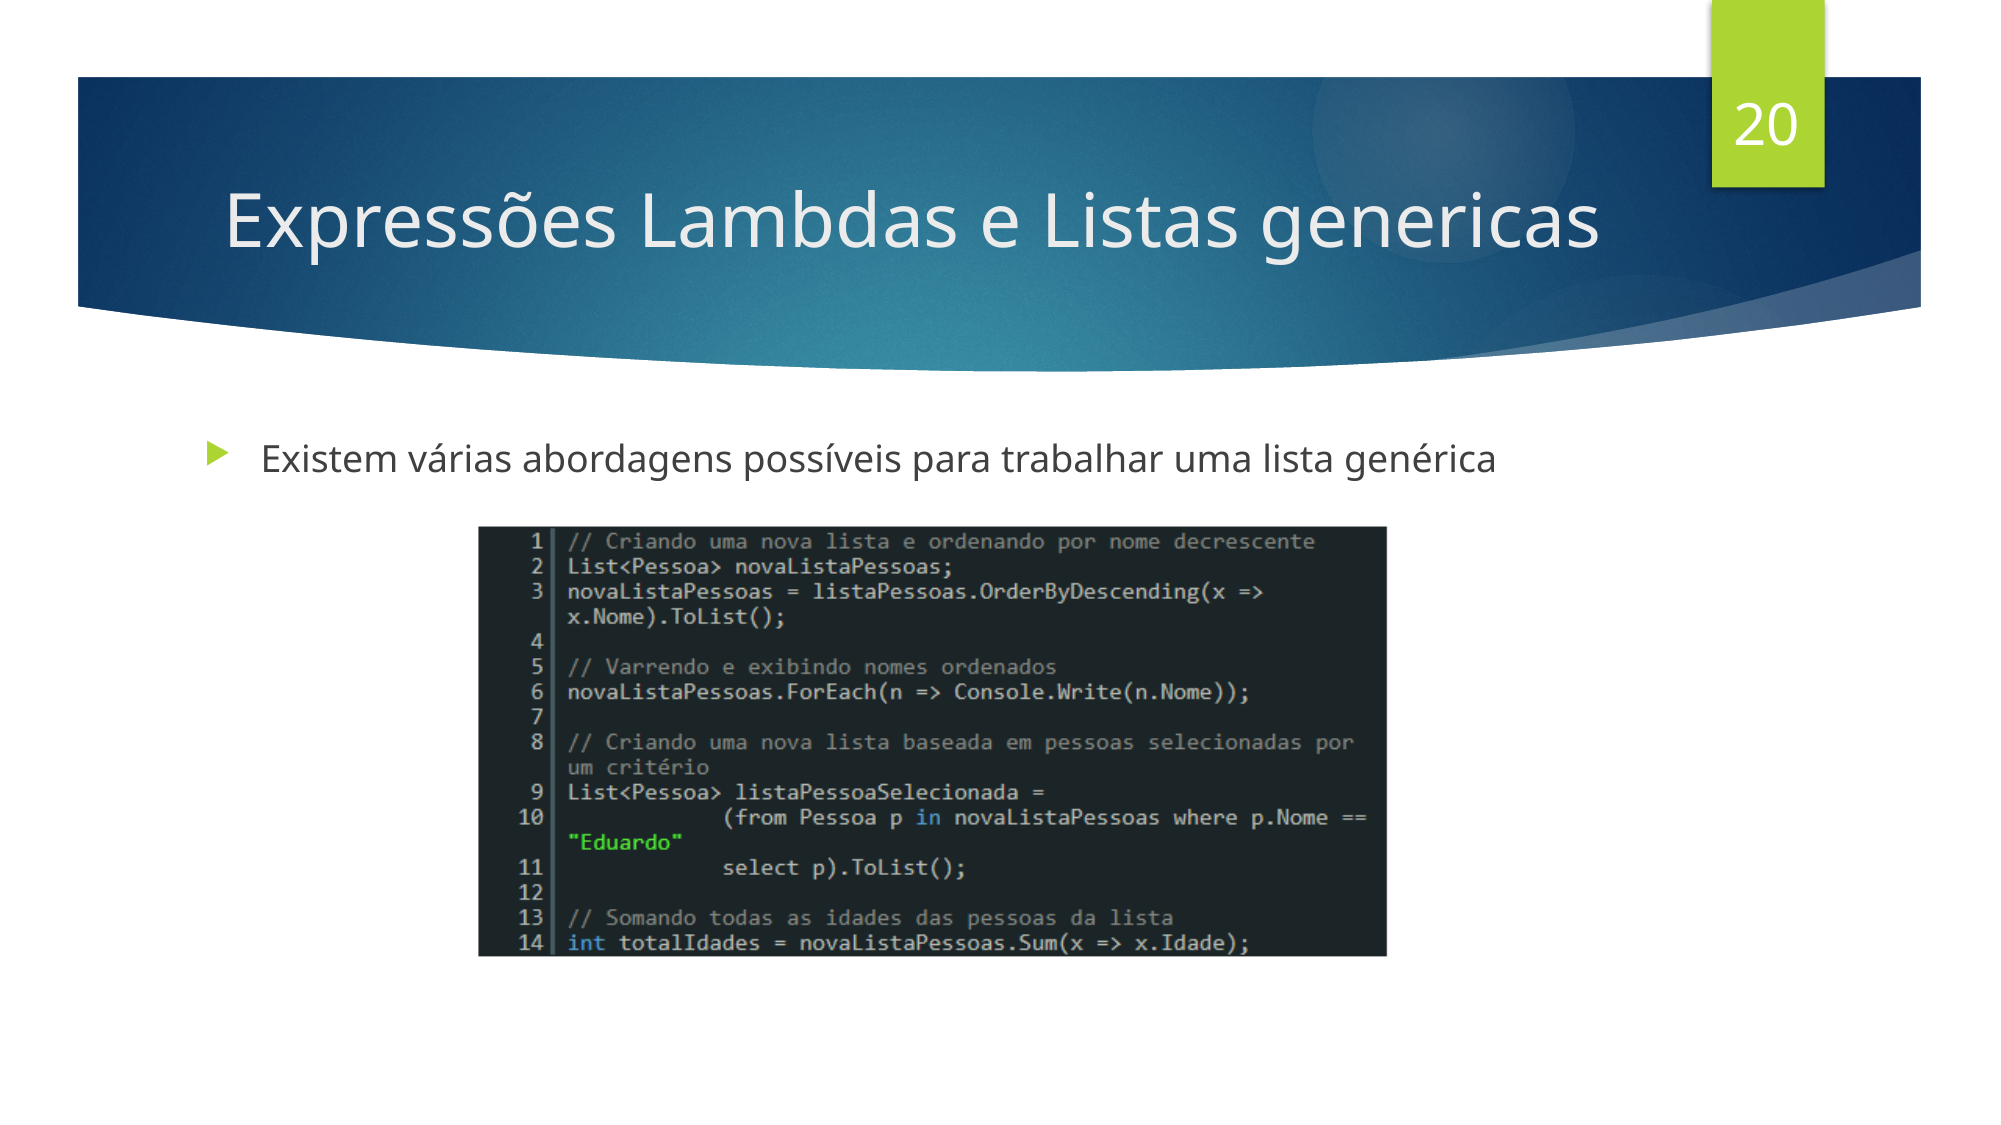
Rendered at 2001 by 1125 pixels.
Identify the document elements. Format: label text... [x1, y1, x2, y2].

slide_number 20 [1698, 48, 1836, 175]
list Existem várias abordagens possíveis para trabalhar uma lista genérica [189, 427, 1627, 988]
title Expressões Lambdas e Listas genericas [189, 159, 1627, 276]
picture [474, 519, 1395, 966]
